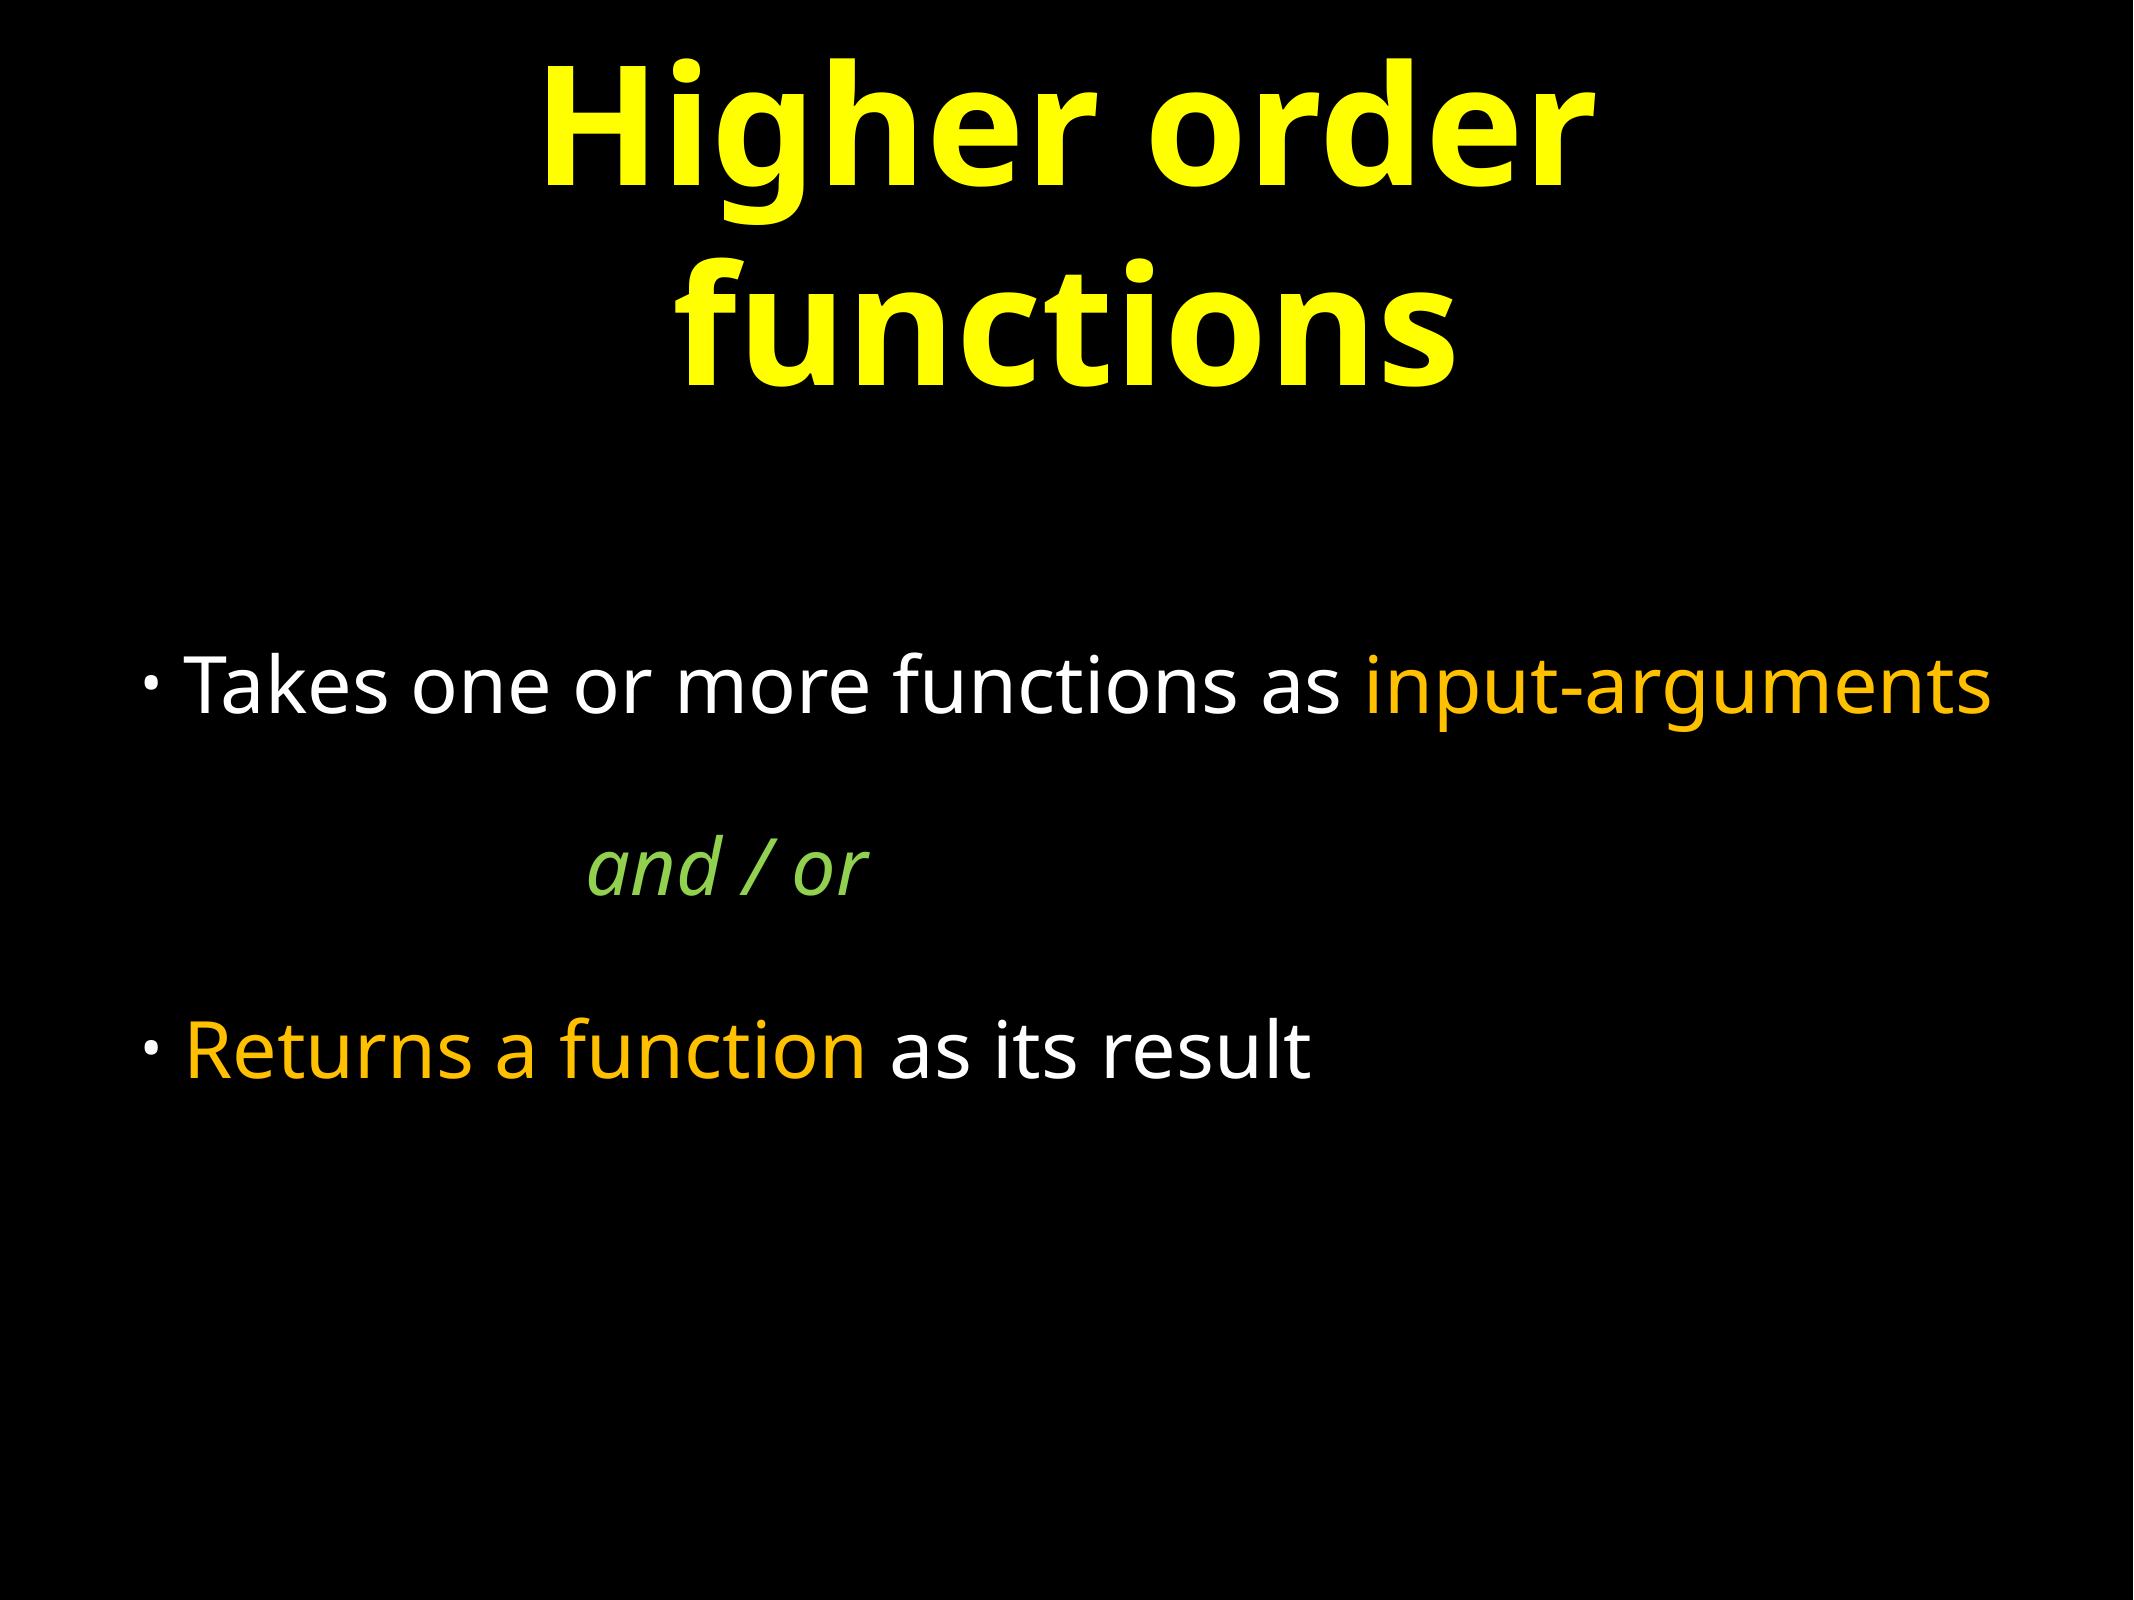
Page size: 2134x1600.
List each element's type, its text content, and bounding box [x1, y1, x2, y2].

list Takes one or more functions as input-arguments and / or Returns a function as its result [95, 395, 2084, 1428]
title Higher order functions [156, 41, 1978, 395]
